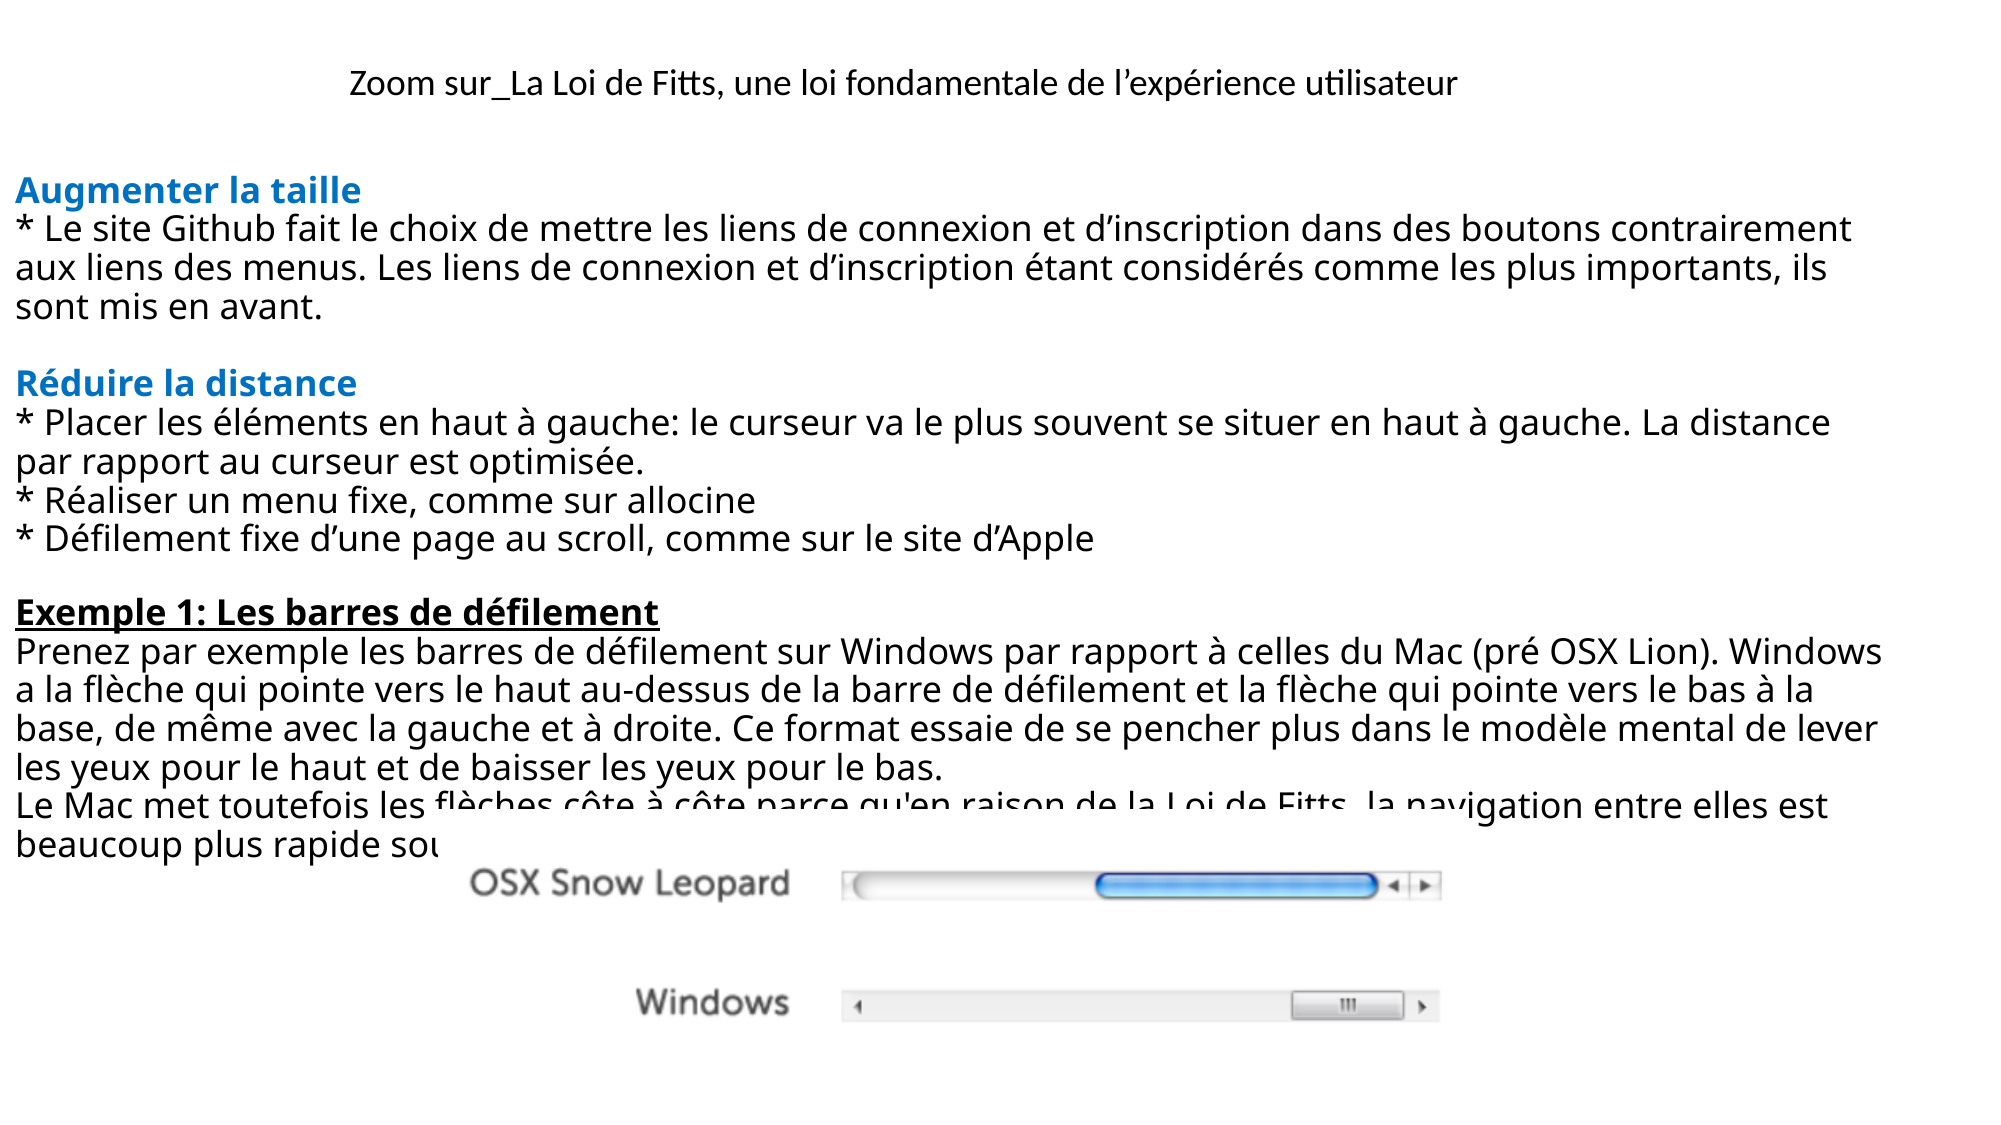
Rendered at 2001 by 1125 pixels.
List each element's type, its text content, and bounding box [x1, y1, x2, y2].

title Augmenter la taille * Le site Github fait le choix de mettre les liens de connexion et d’inscription dans des boutons contrairement aux liens des menus. Les liens de connexion et d’inscription étant considérés comme les plus importants, ils sont mis en avant. Réduire la distance * Placer les éléments en haut à gauche: le curseur va le plus souvent se situer en haut à gauche. La distance par rapport au curseur est optimisée. * Réaliser un menu fixe, comme sur allocine * Défilement fixe d’une page au scroll, comme sur le site d’Apple Exemple 1: Les barres de défilement Prenez par exemple les barres de défilement sur Windows par rapport à celles du Mac (pré OSX Lion). Windows a la flèche qui pointe vers le haut au-dessus de la barre de défilement et la flèche qui pointe vers le bas à la base, de même avec la gauche et à droite. Ce format essaie de se pencher plus dans le modèle mental de lever les yeux pour le haut et de baisser les yeux pour le bas. Le Mac met toutefois les flèches côte à côte parce qu'en raison de la Loi de Fitts, la navigation entre elles est beaucoup plus rapide sous ce format. [0, 164, 1906, 1086]
subtitle Zoom sur_La Loi de Fitts, une loi fondamentale de l’expérience utilisateur [154, 56, 1655, 136]
picture [438, 809, 1467, 1052]
